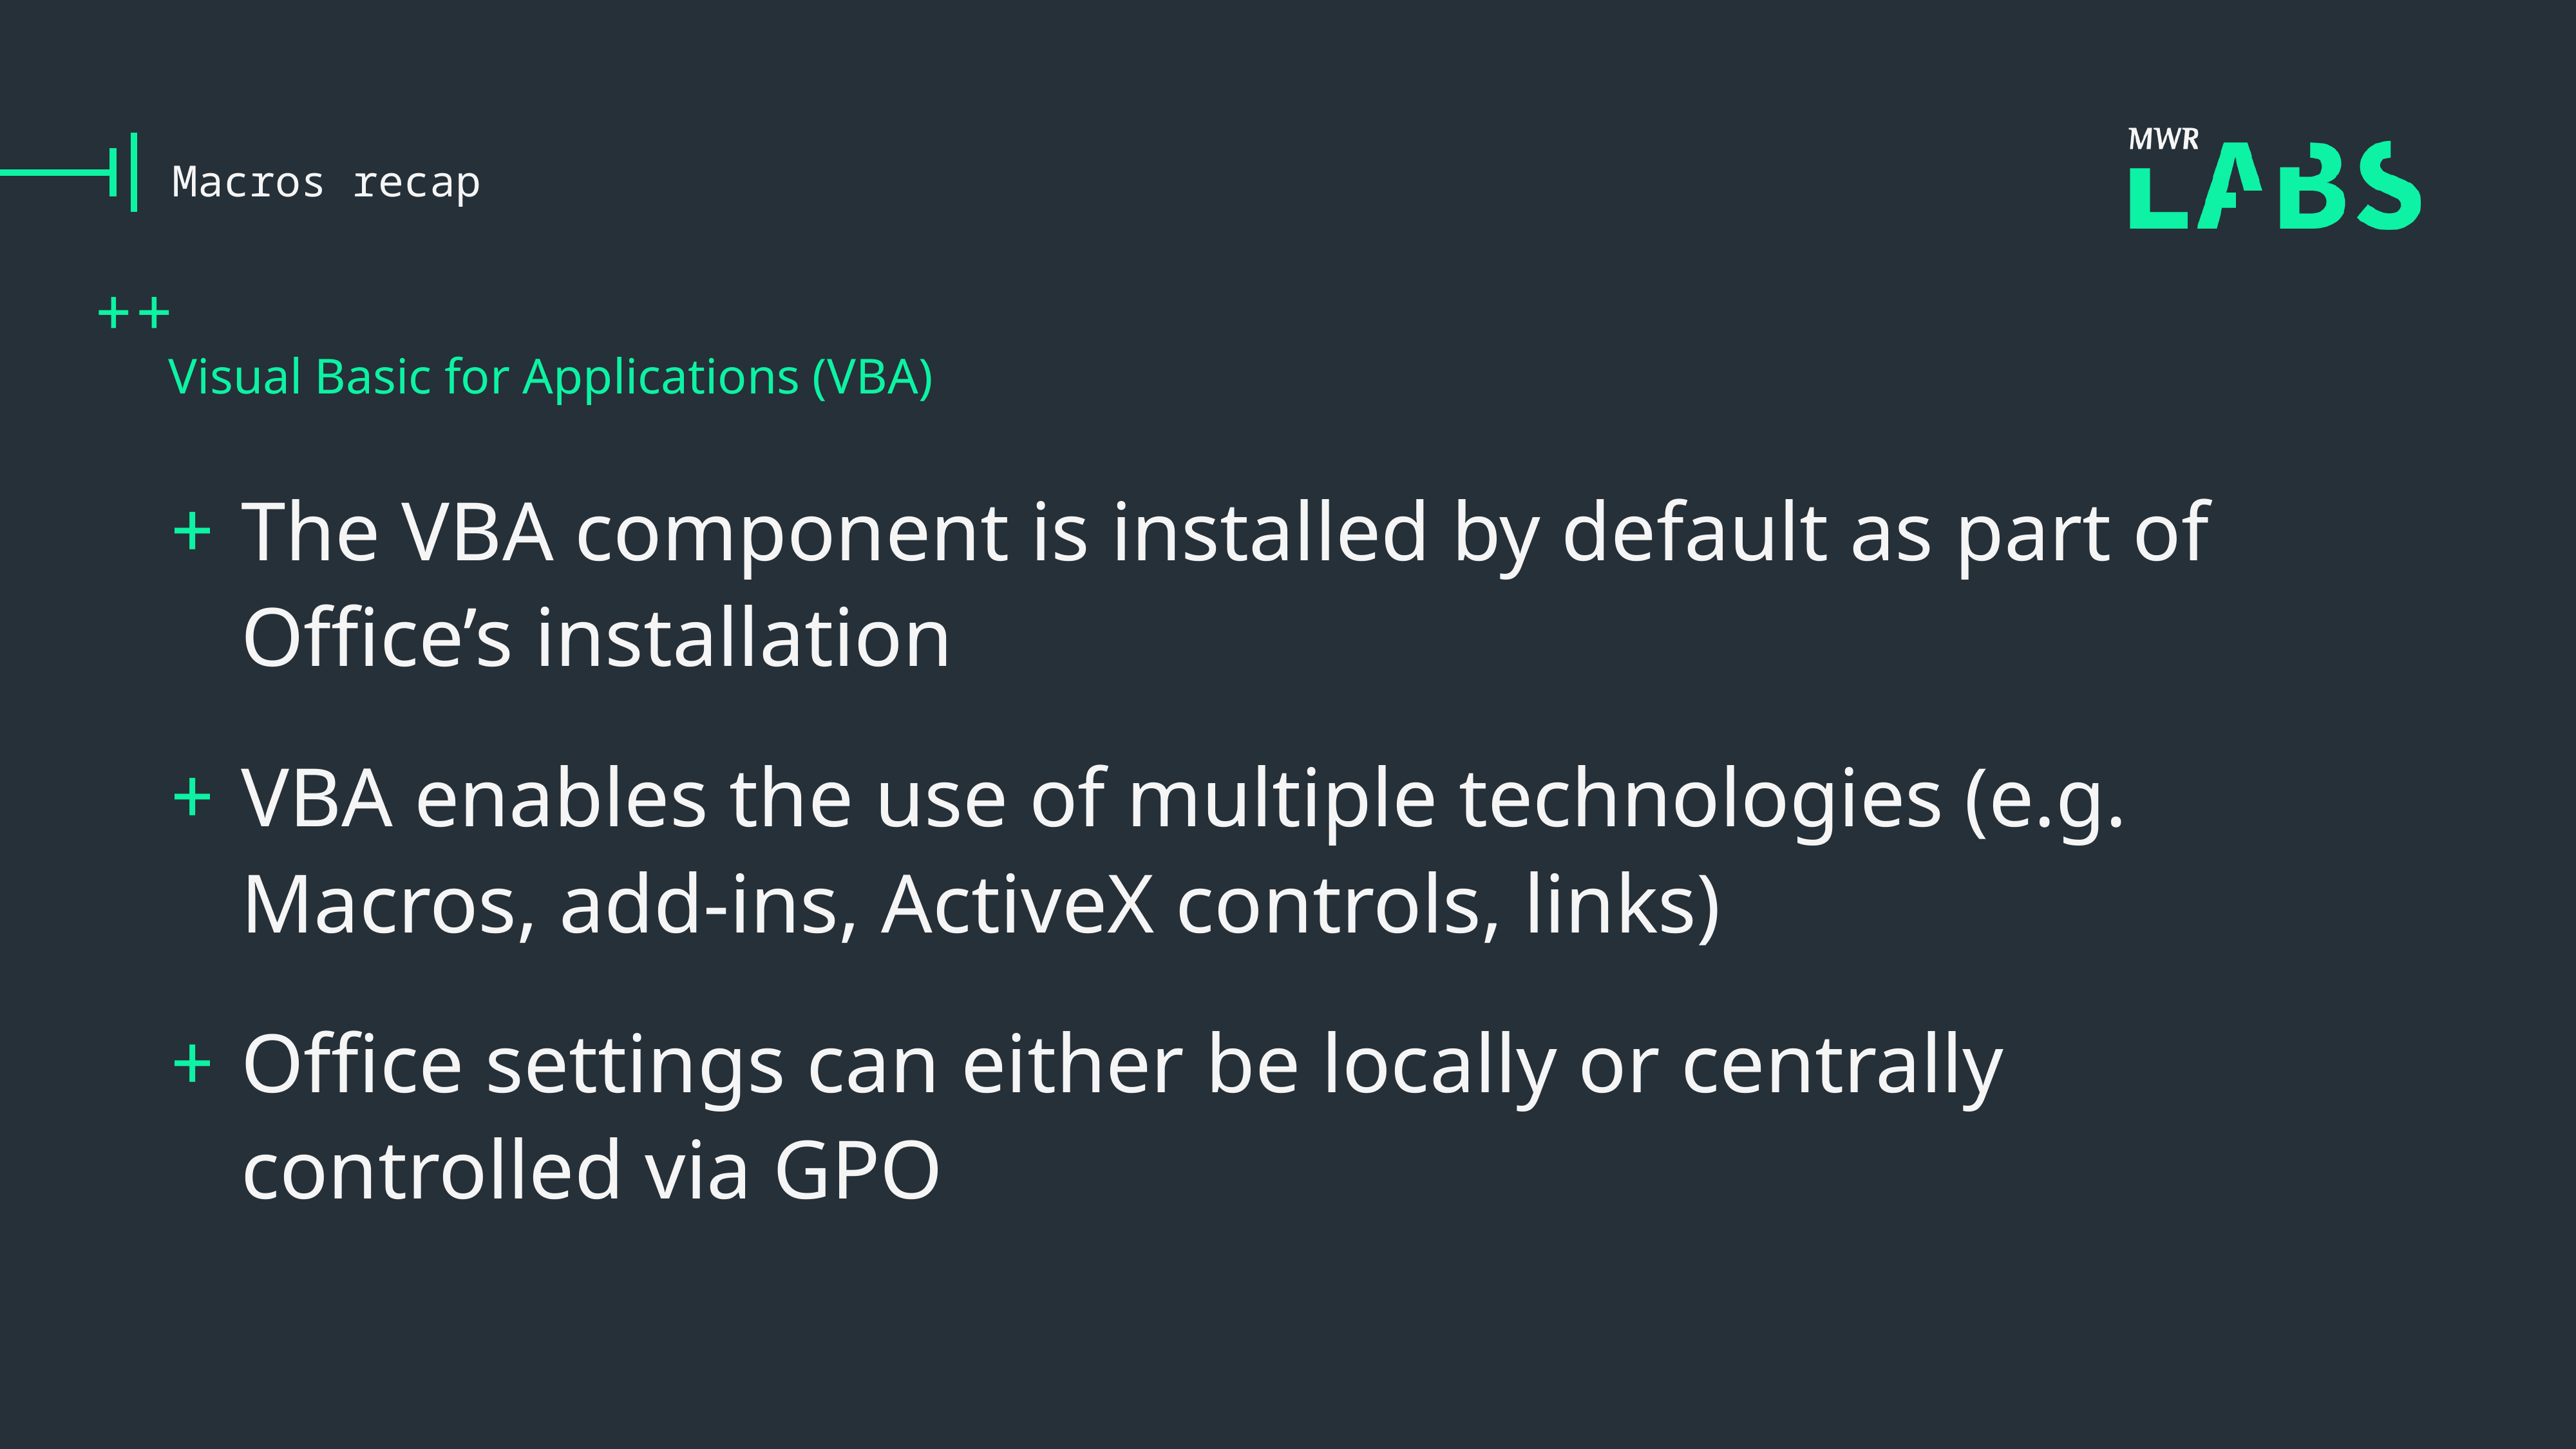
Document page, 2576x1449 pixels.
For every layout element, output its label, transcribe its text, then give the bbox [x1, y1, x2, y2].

title Macros recap [162, 145, 1235, 214]
list The VBA component is installed by default as part of Office’s installation VBA enables the use of multiple technologies (e.g. Macros, add-ins, ActiveX controls, links) Office settings can either be locally or centrally controlled via GPO [158, 465, 2254, 1405]
list Visual Basic for Applications (VBA) [158, 335, 1769, 454]
picture [2128, 128, 2421, 230]
